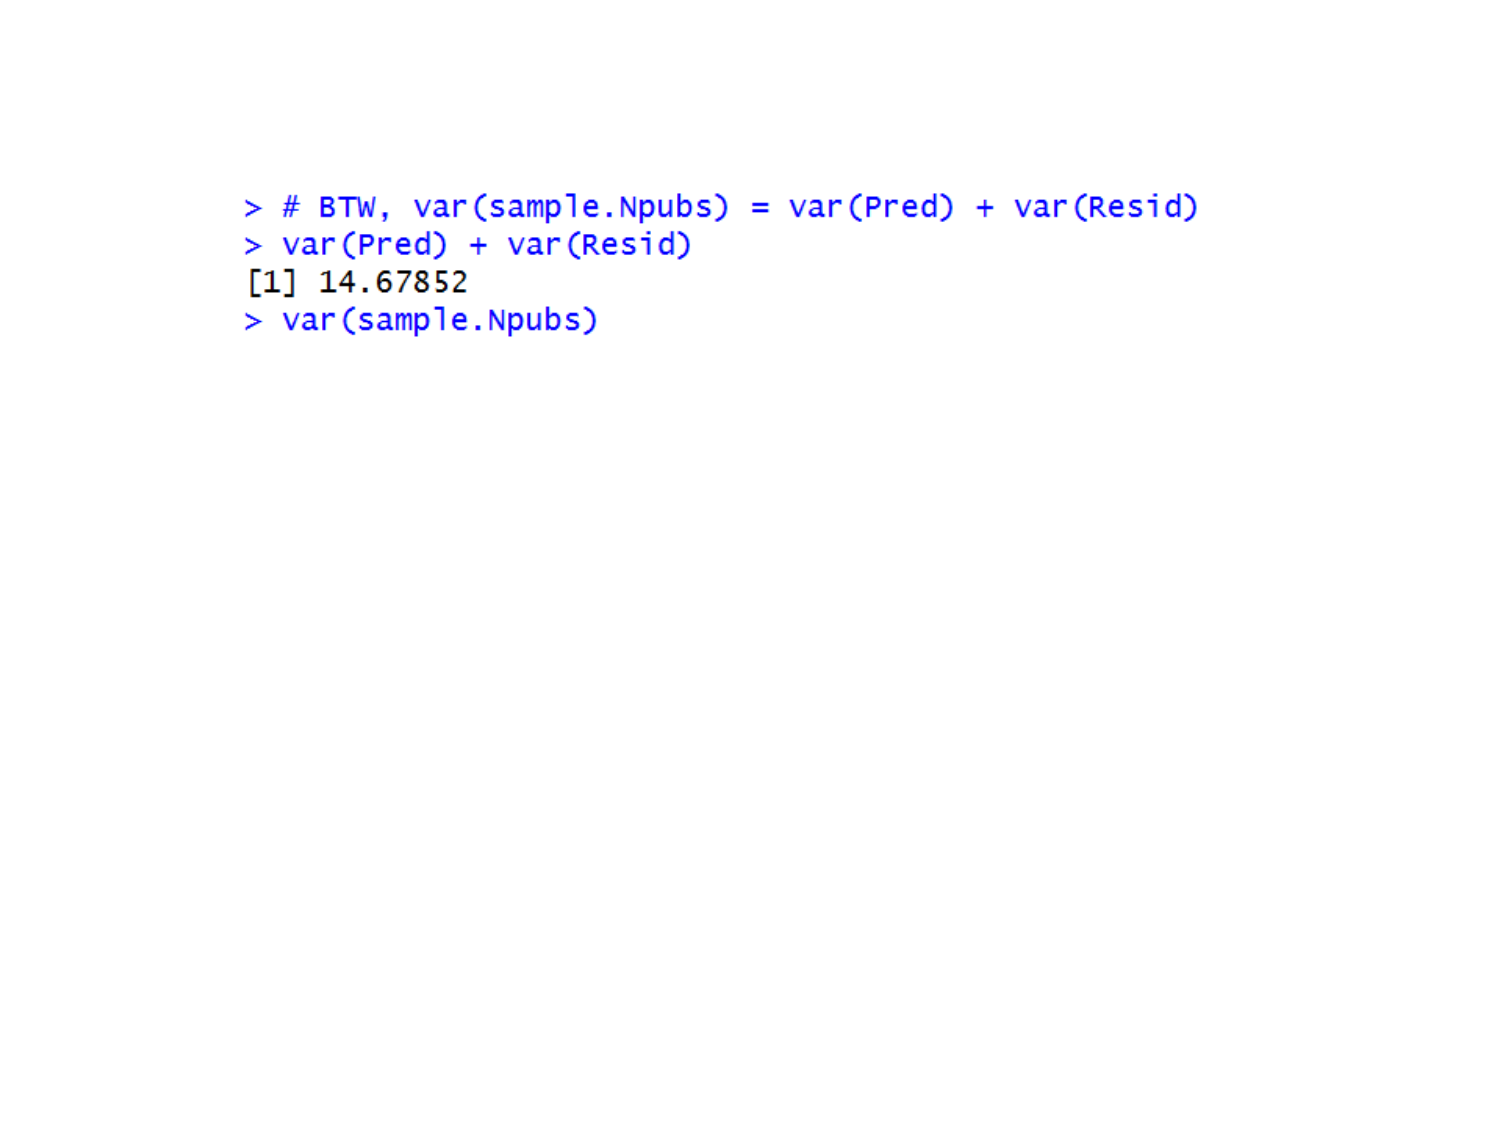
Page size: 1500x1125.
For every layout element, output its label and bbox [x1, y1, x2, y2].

picture [235, 189, 1203, 344]
